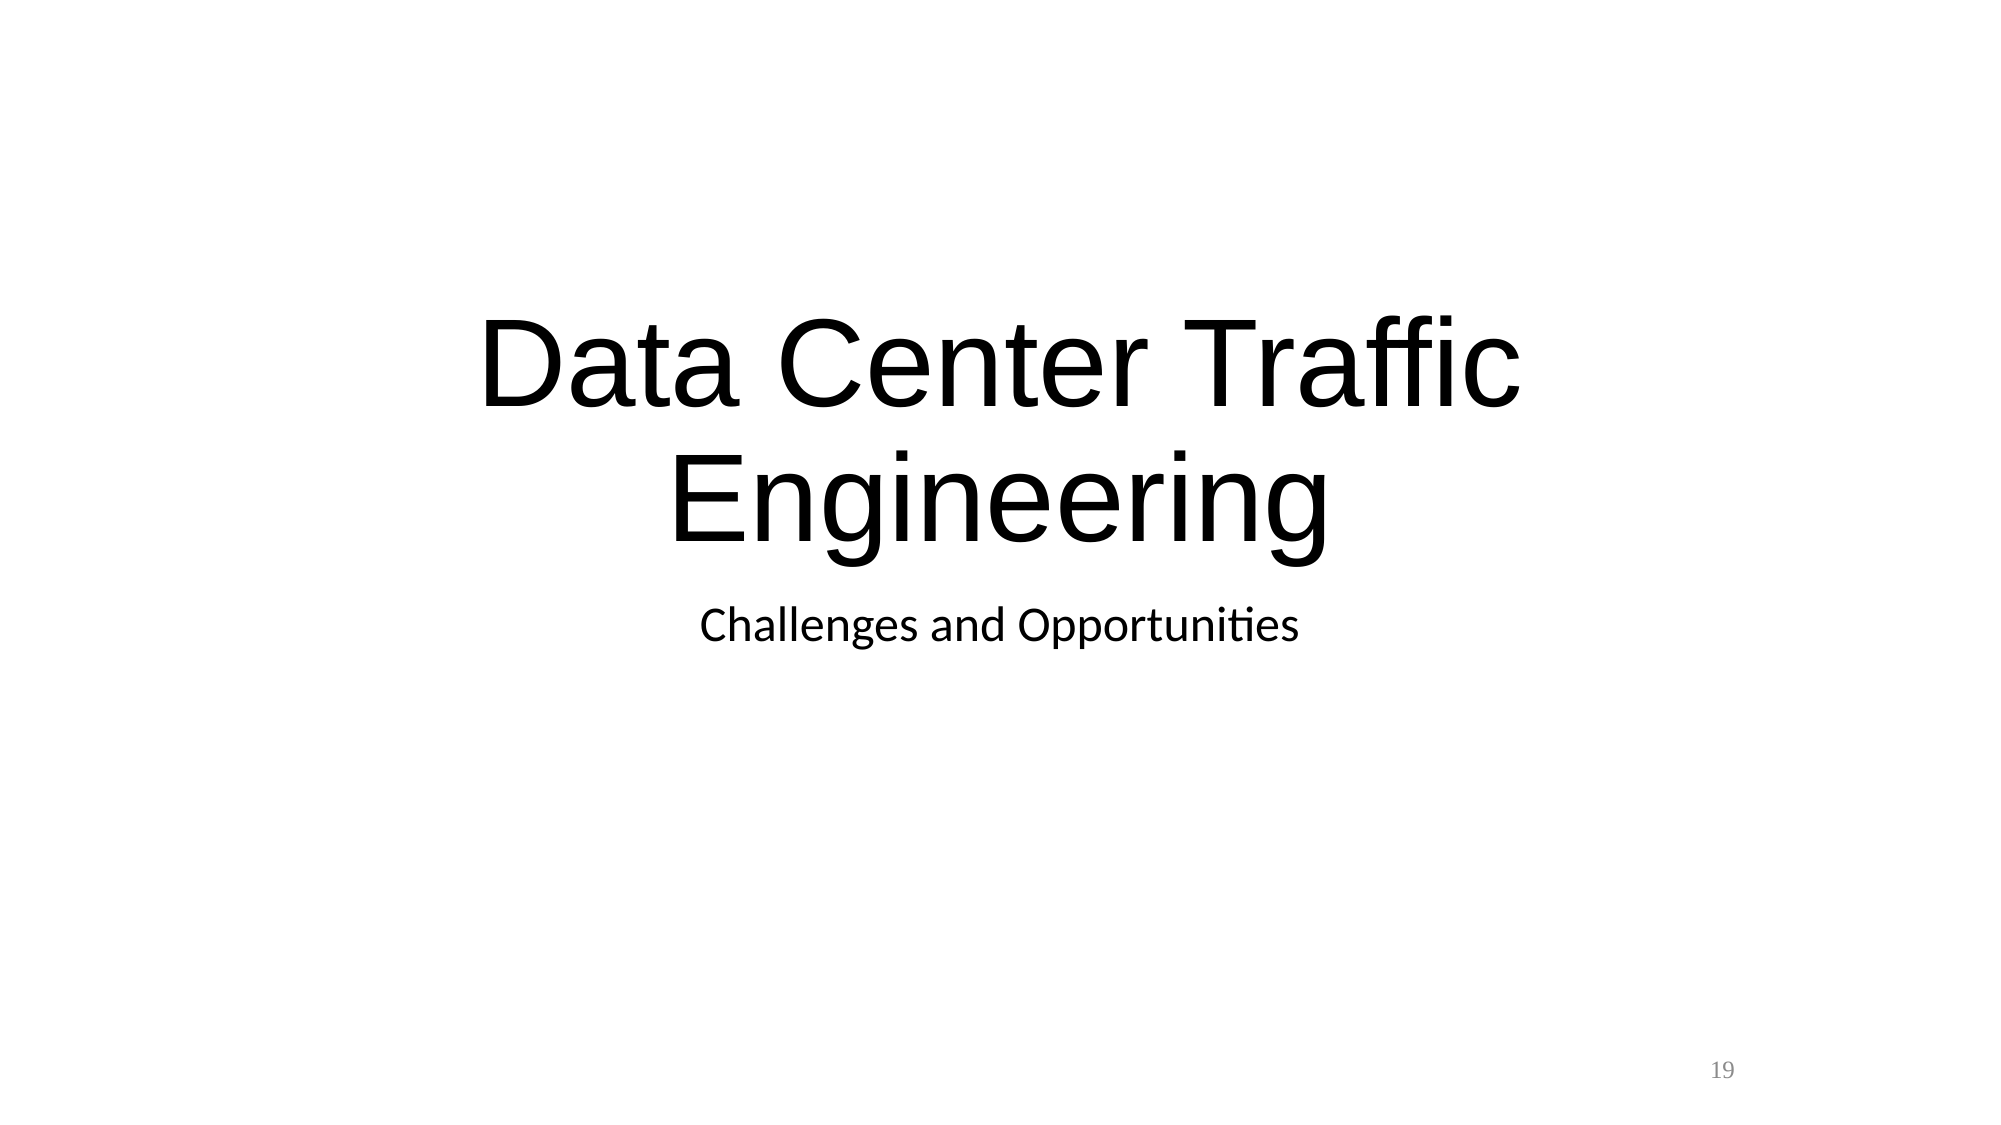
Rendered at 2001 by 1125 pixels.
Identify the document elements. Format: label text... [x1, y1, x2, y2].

subtitle Challenges and Opportunities [249, 590, 1750, 863]
title Data Center Traffic Engineering [249, 184, 1750, 576]
slide_number 19 [1599, 1037, 1750, 1100]
